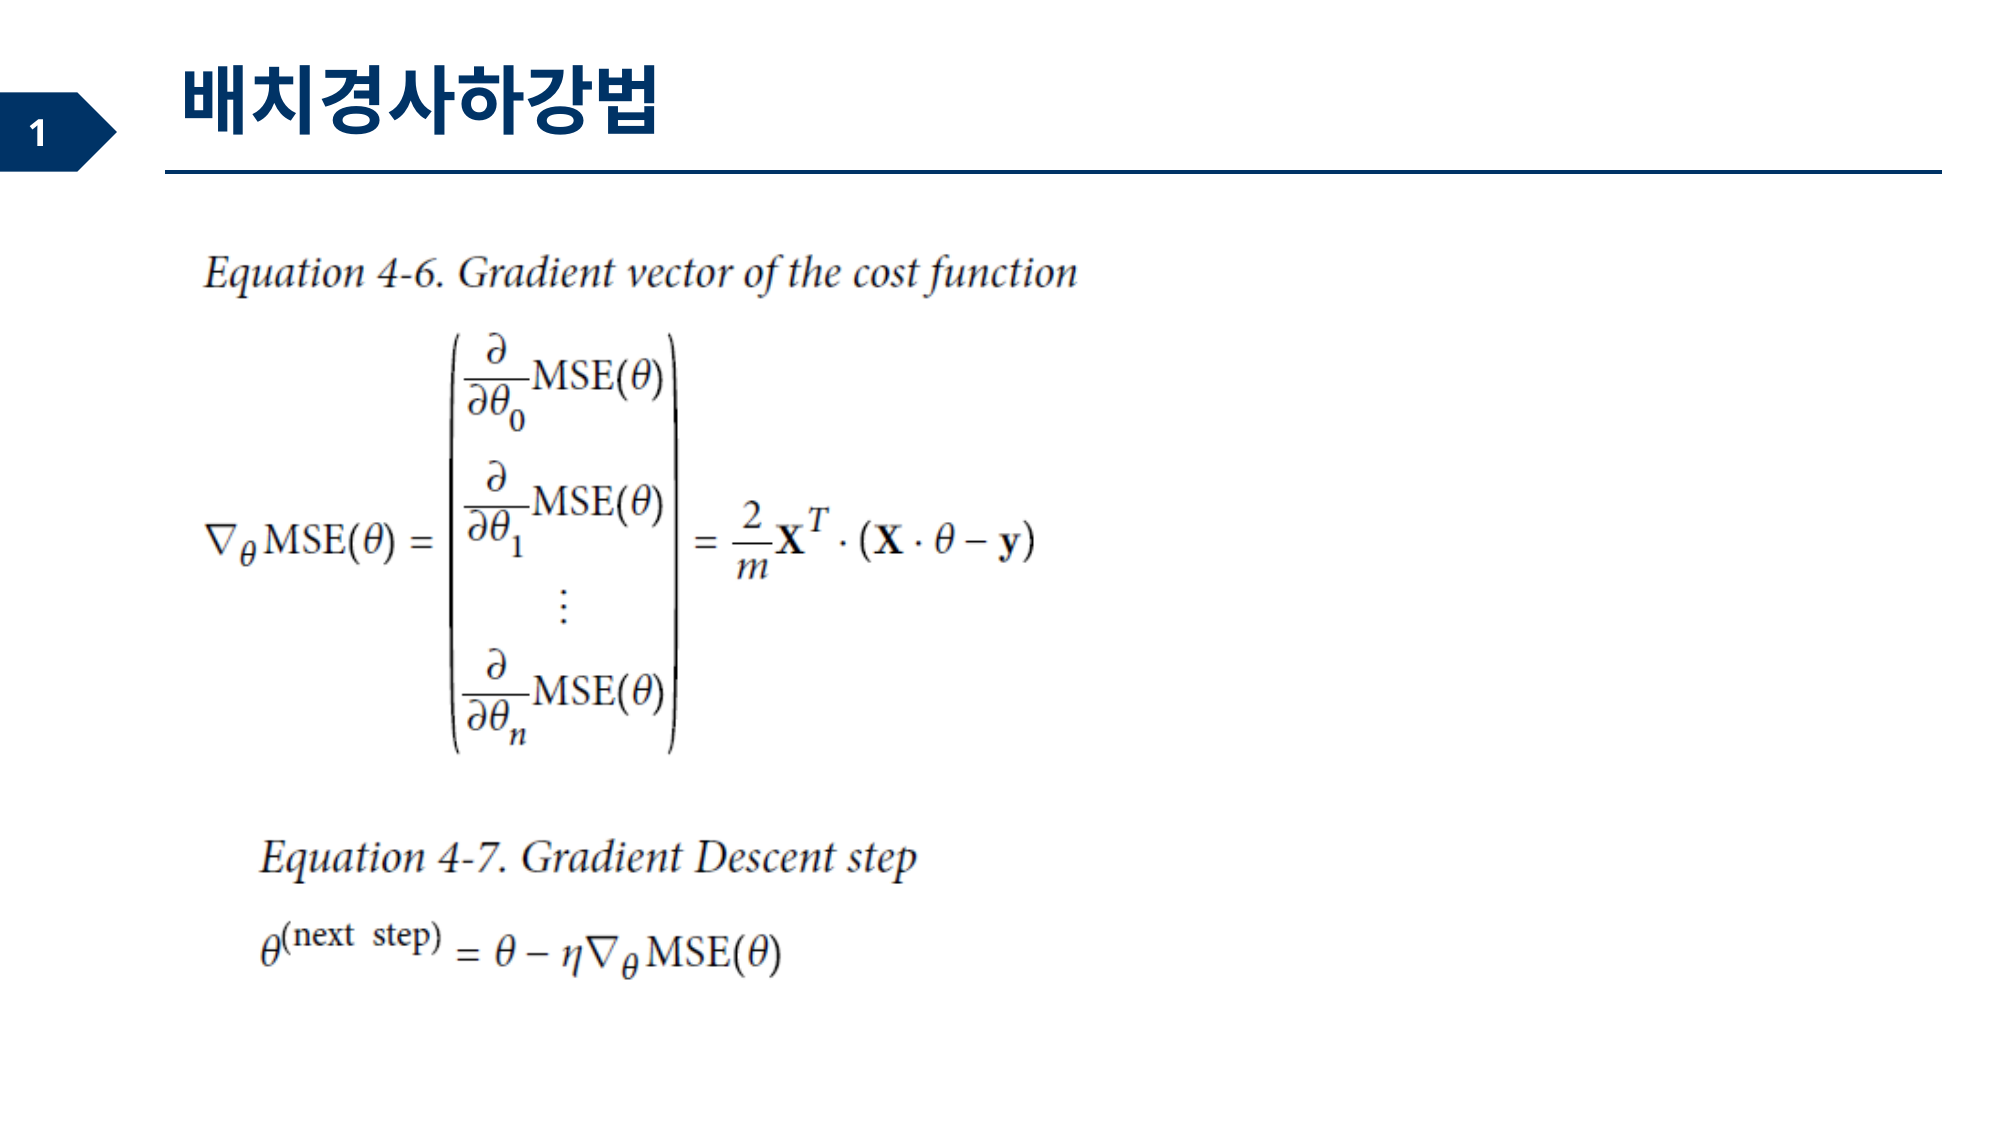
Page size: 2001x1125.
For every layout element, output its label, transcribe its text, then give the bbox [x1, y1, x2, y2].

list 배치경사하강법 [165, 36, 1941, 172]
picture [143, 211, 1114, 778]
picture [214, 805, 950, 1009]
